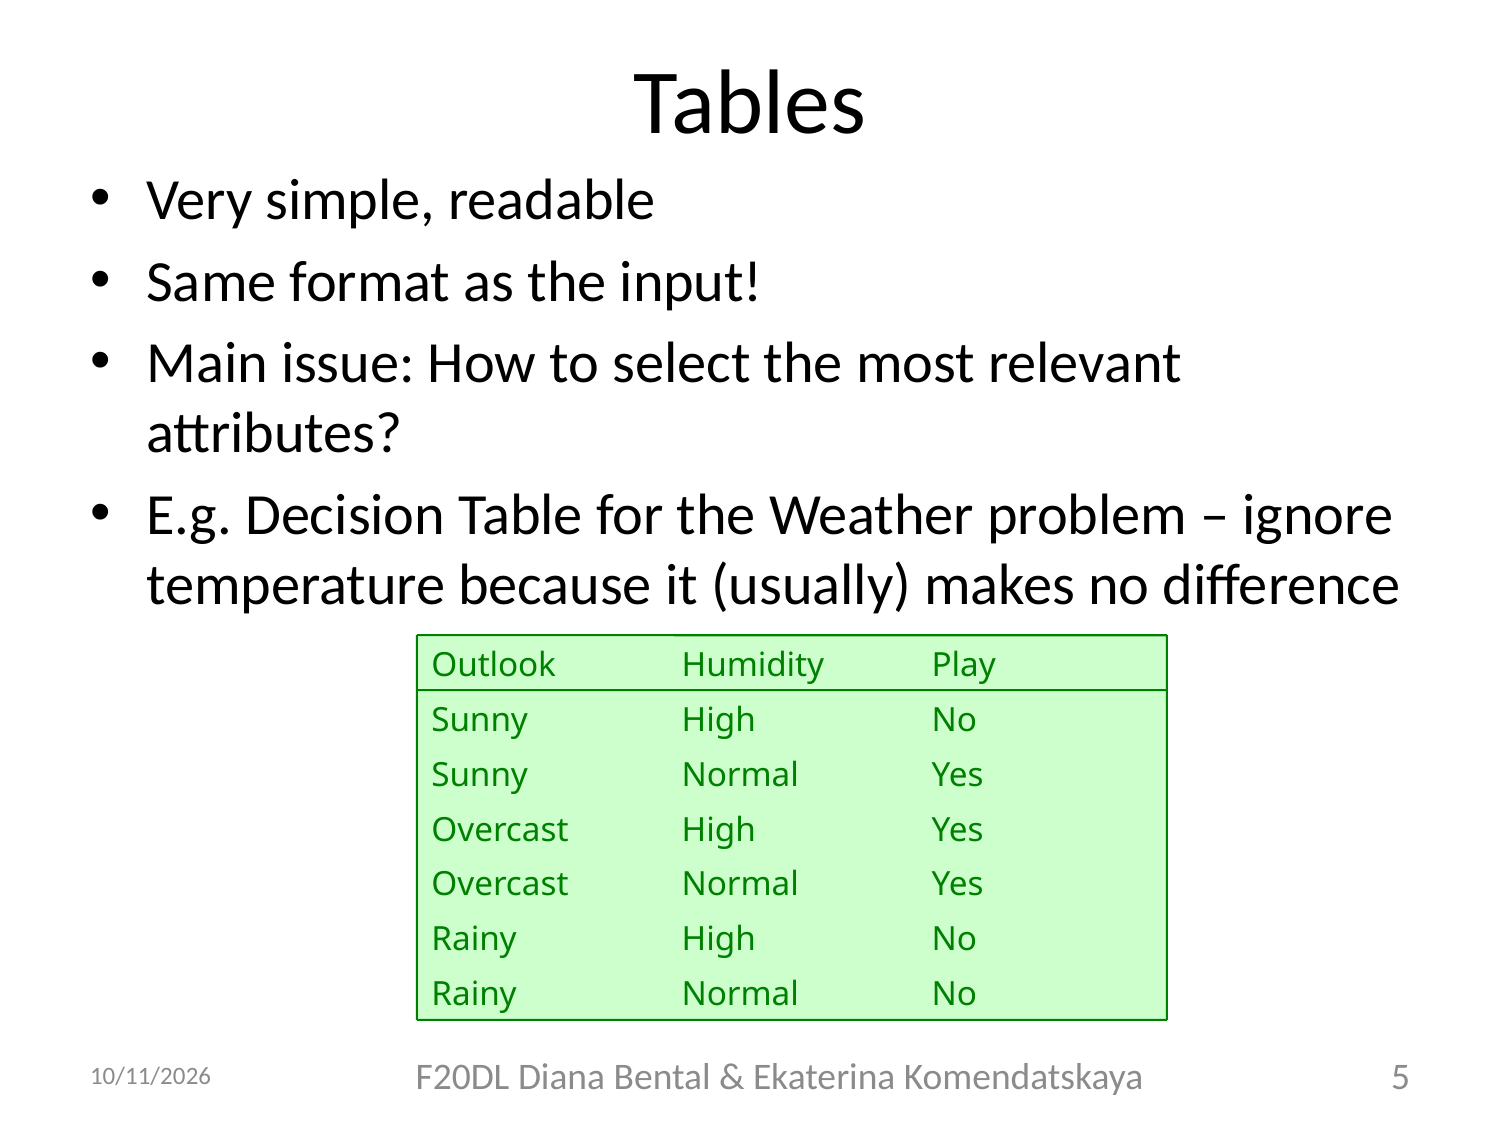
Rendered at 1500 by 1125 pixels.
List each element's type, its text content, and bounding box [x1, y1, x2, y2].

footer F20DL Diana Bental & Ekaterina Komendatskaya [278, 1046, 1282, 1103]
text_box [416, 634, 1167, 1021]
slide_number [75, 1042, 254, 1106]
title Tables [75, 3, 1425, 154]
list Very simple, readable Same format as the input! Main issue: How to select the most relevant attributes? E.g. Decision Table for the Weather problem – ignore temperature because it (usually) makes no difference [75, 154, 1425, 897]
slide_number 5 [1316, 1046, 1425, 1103]
